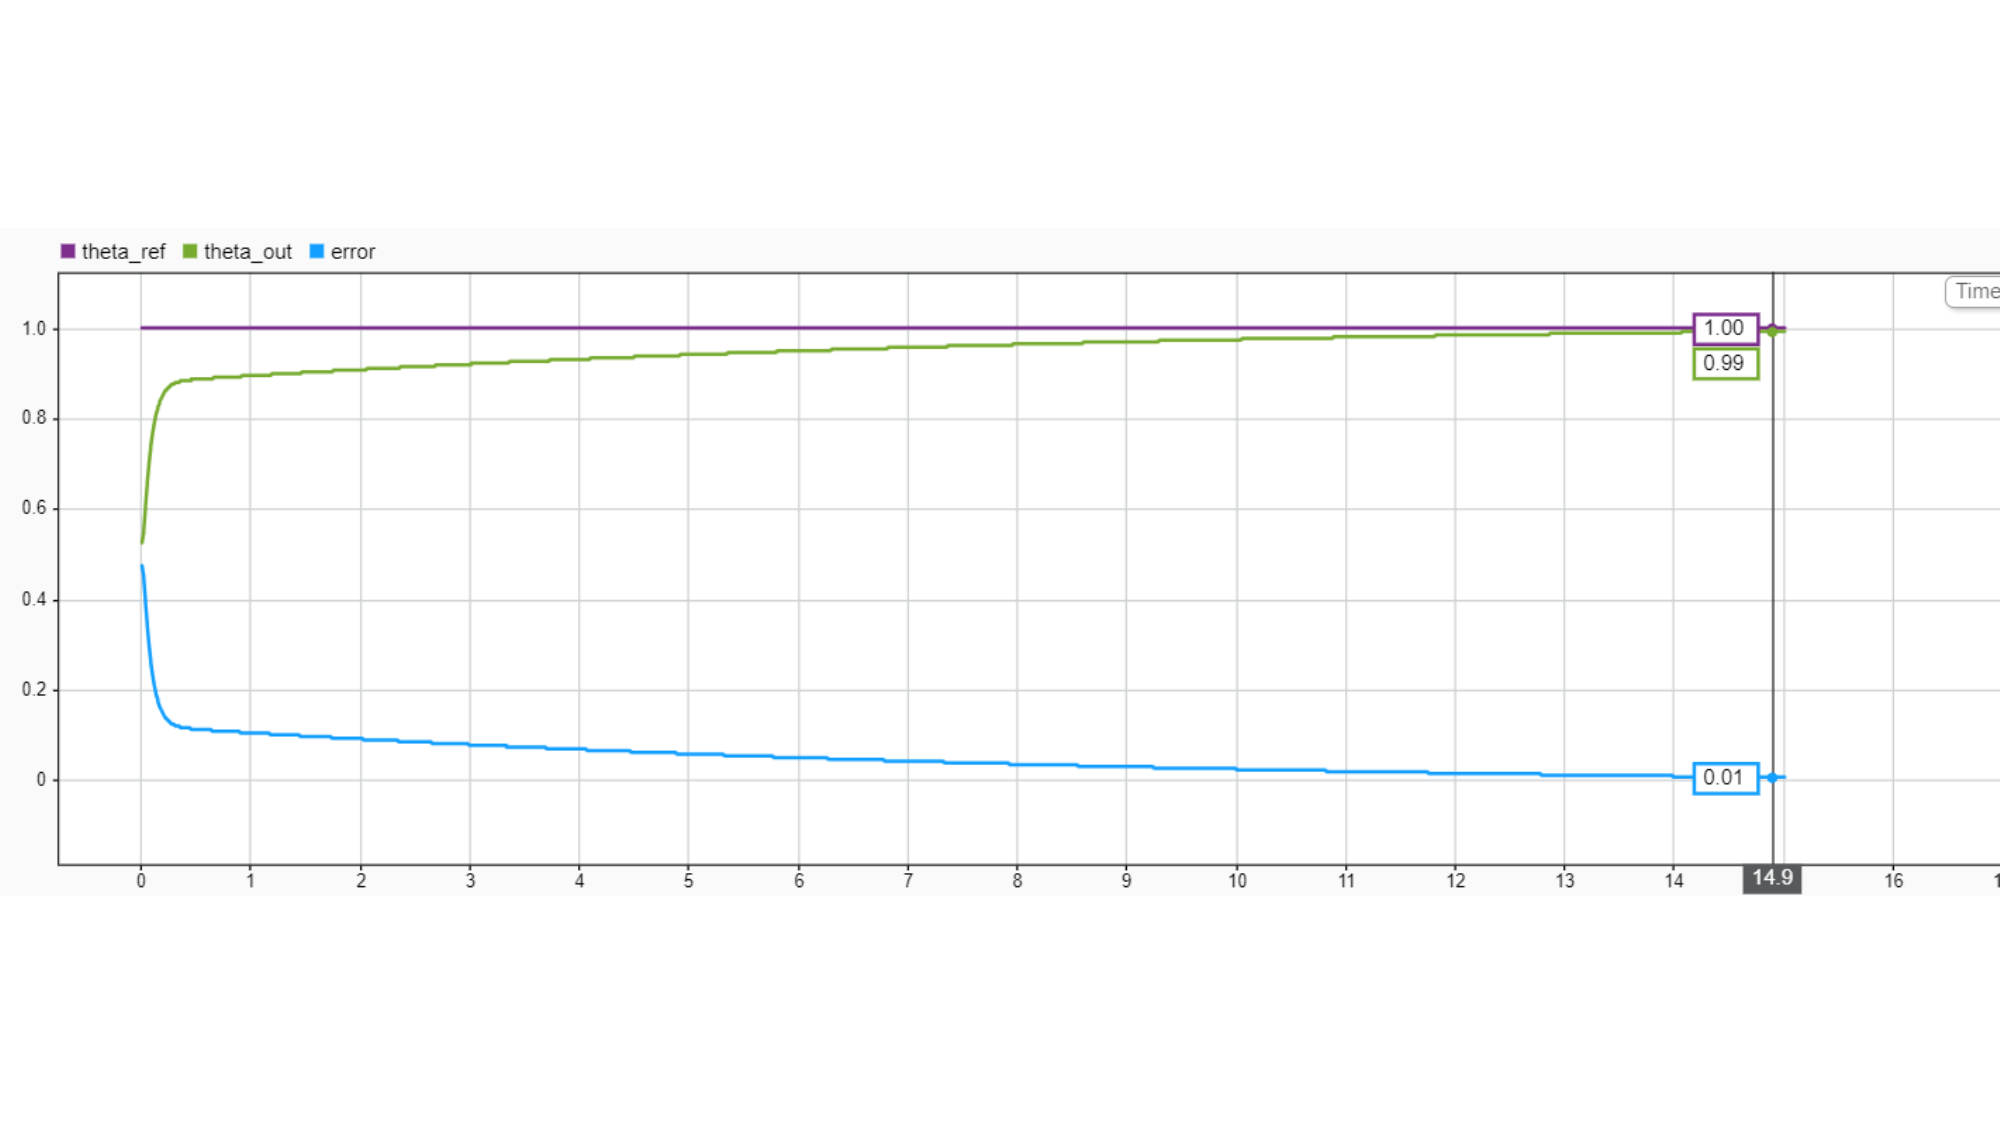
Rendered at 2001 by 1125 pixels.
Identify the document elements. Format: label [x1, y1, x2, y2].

picture [0, 228, 2000, 897]
